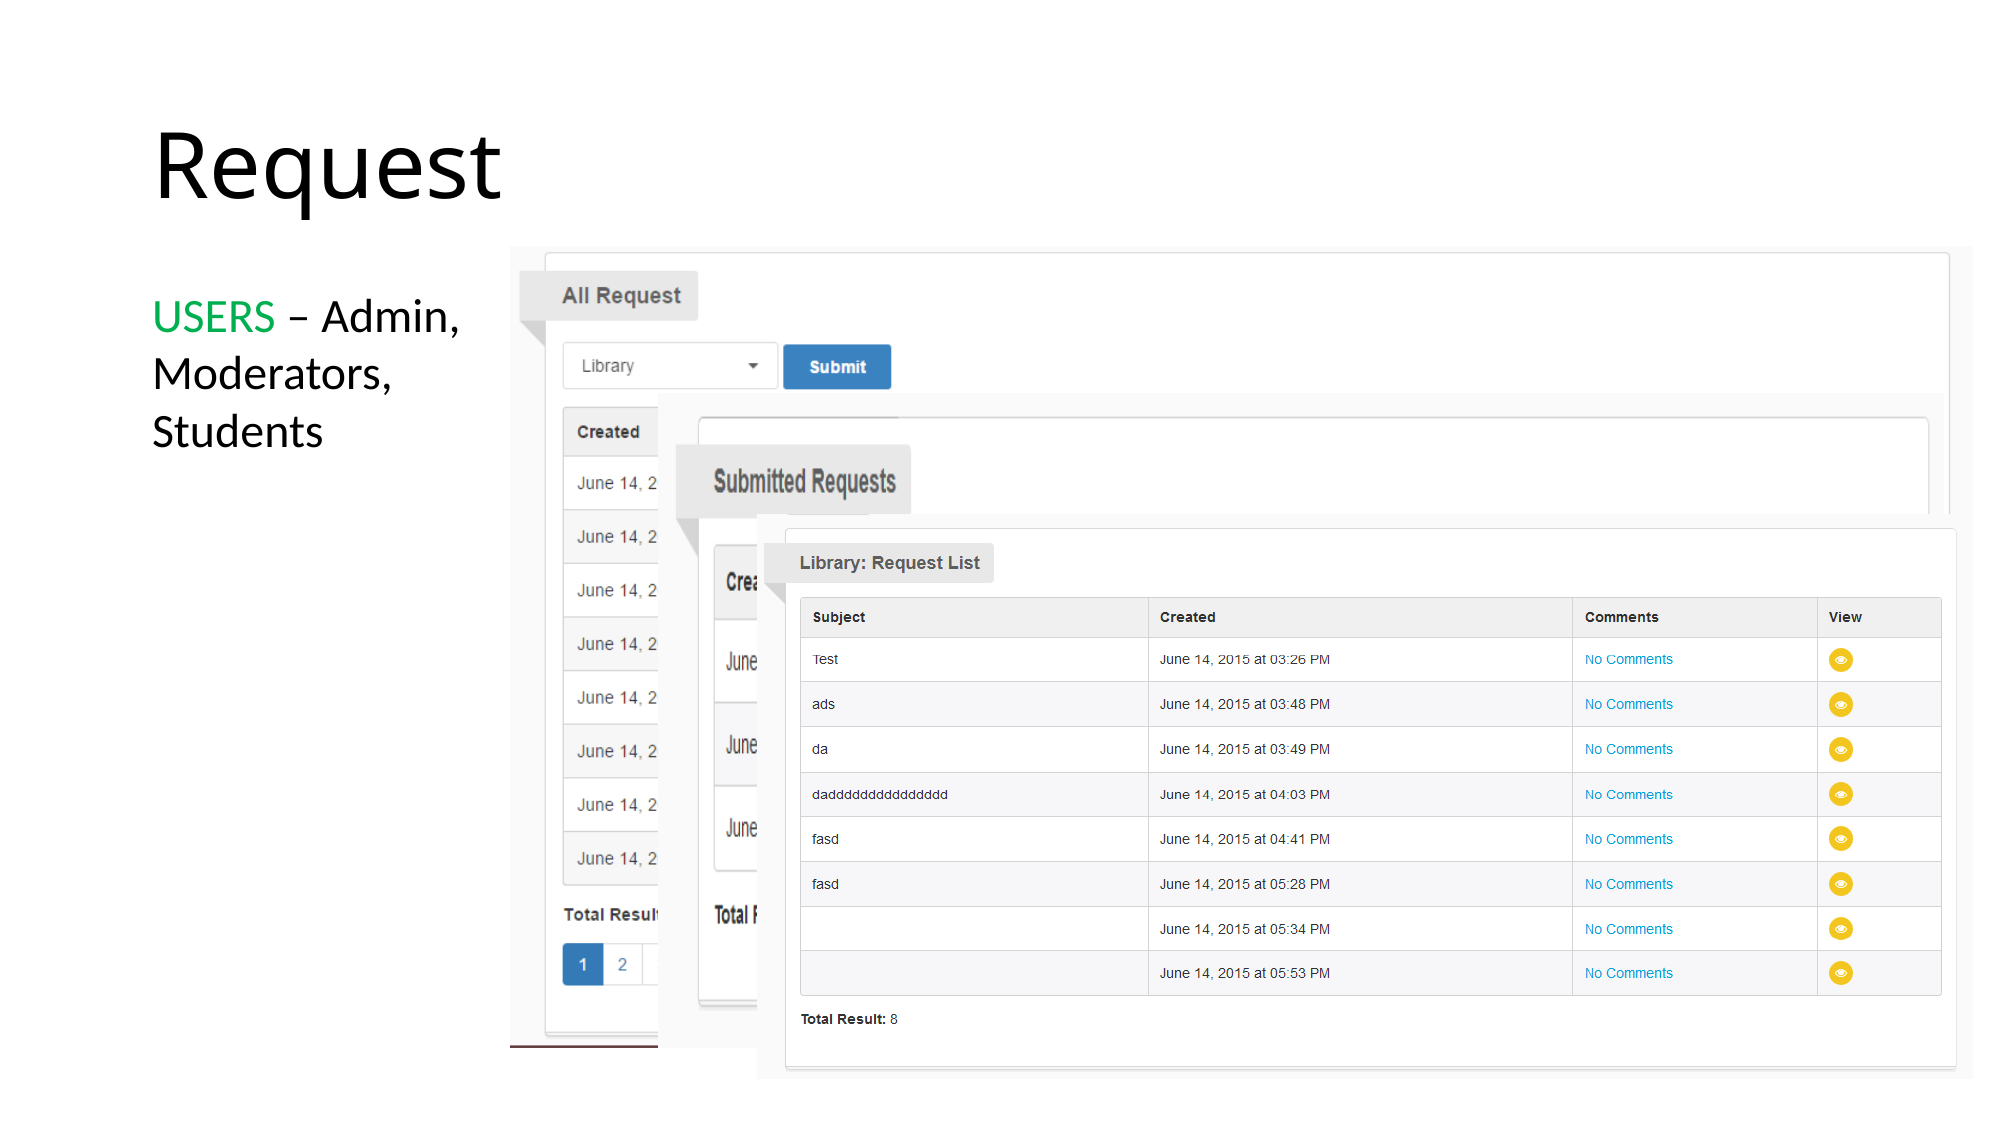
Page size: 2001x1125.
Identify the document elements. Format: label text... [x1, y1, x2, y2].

title Request [137, 59, 1863, 277]
text_box USERS – Admin, Moderators, Students [137, 277, 510, 637]
picture [510, 246, 1973, 1079]
